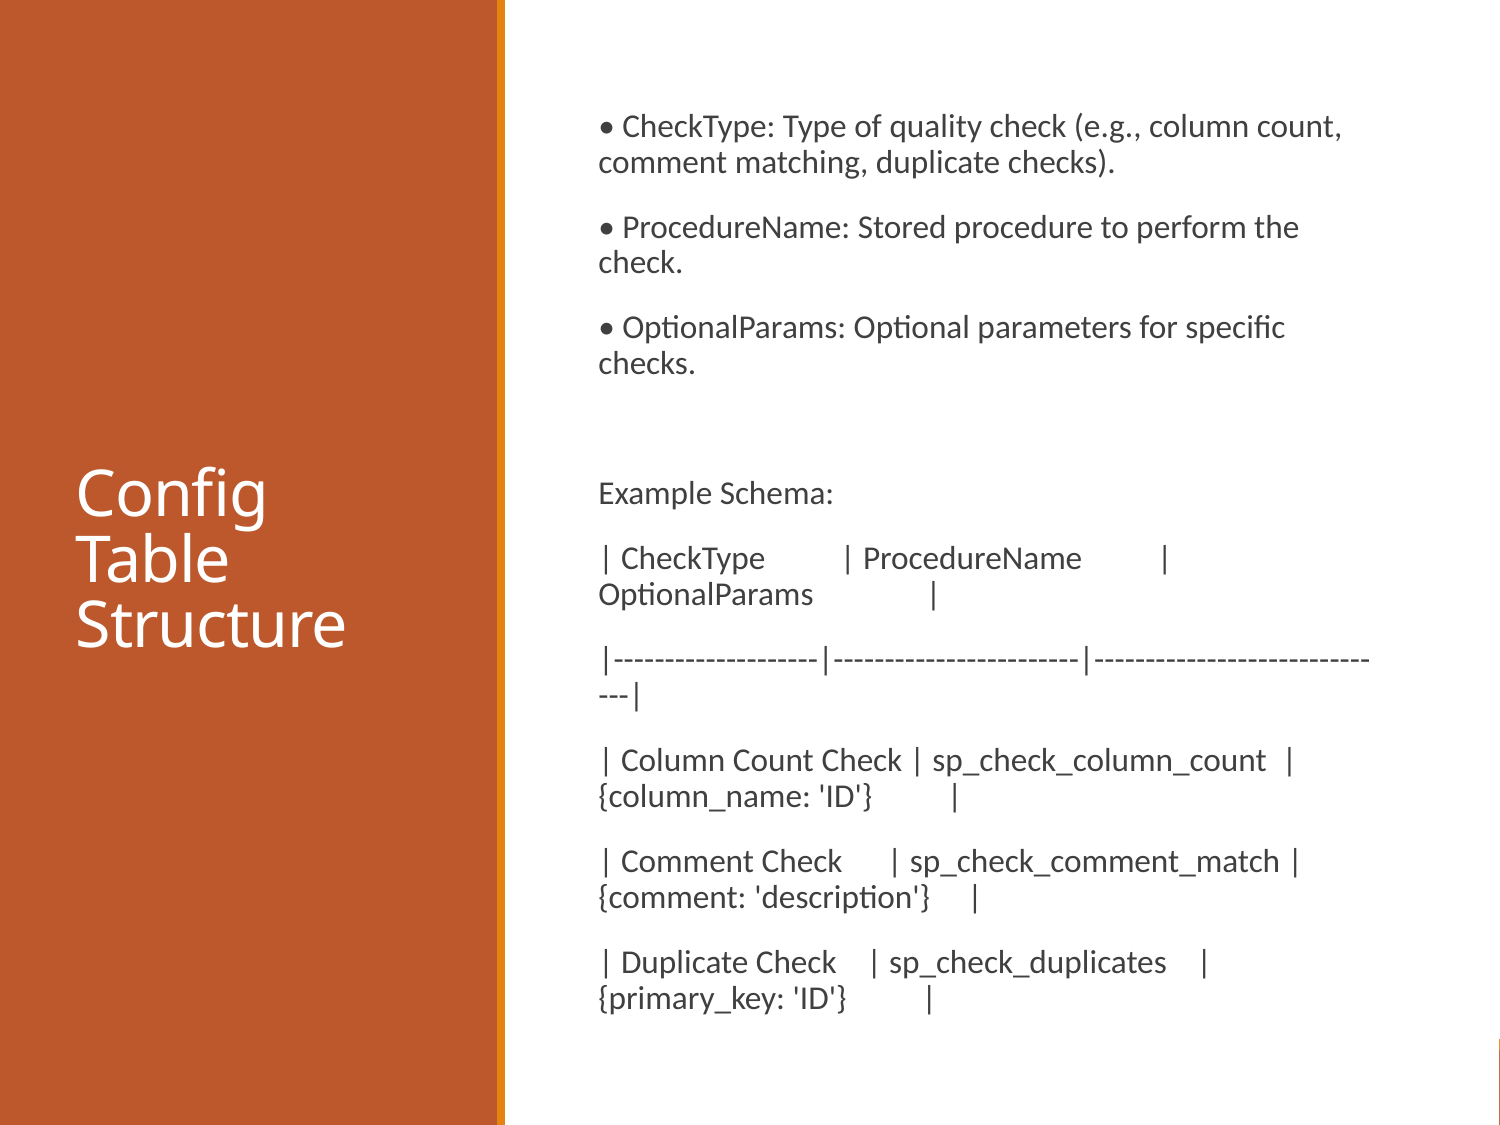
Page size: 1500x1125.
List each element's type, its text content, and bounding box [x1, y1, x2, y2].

title Config Table Structure [60, 99, 441, 1026]
text_box [0, 0, 496, 1125]
text_box [496, 0, 506, 1125]
text_box [506, 0, 1500, 1125]
list • CheckType: Type of quality check (e.g., column count, comment matching, duplicate checks). • ProcedureName: Stored procedure to perform the check. • OptionalParams: Optional parameters for specific checks. Example Schema: | CheckType | ProcedureName | OptionalParams | |--------------------|------------------------|------------------------------| | Column Count Check | sp_check_column_count | {column_name: 'ID'} | | Comment Check | sp_check_comment_match | {comment: 'description'} | | Duplicate Check | sp_check_duplicates | {primary_key: 'ID'} | [583, 99, 1373, 1026]
